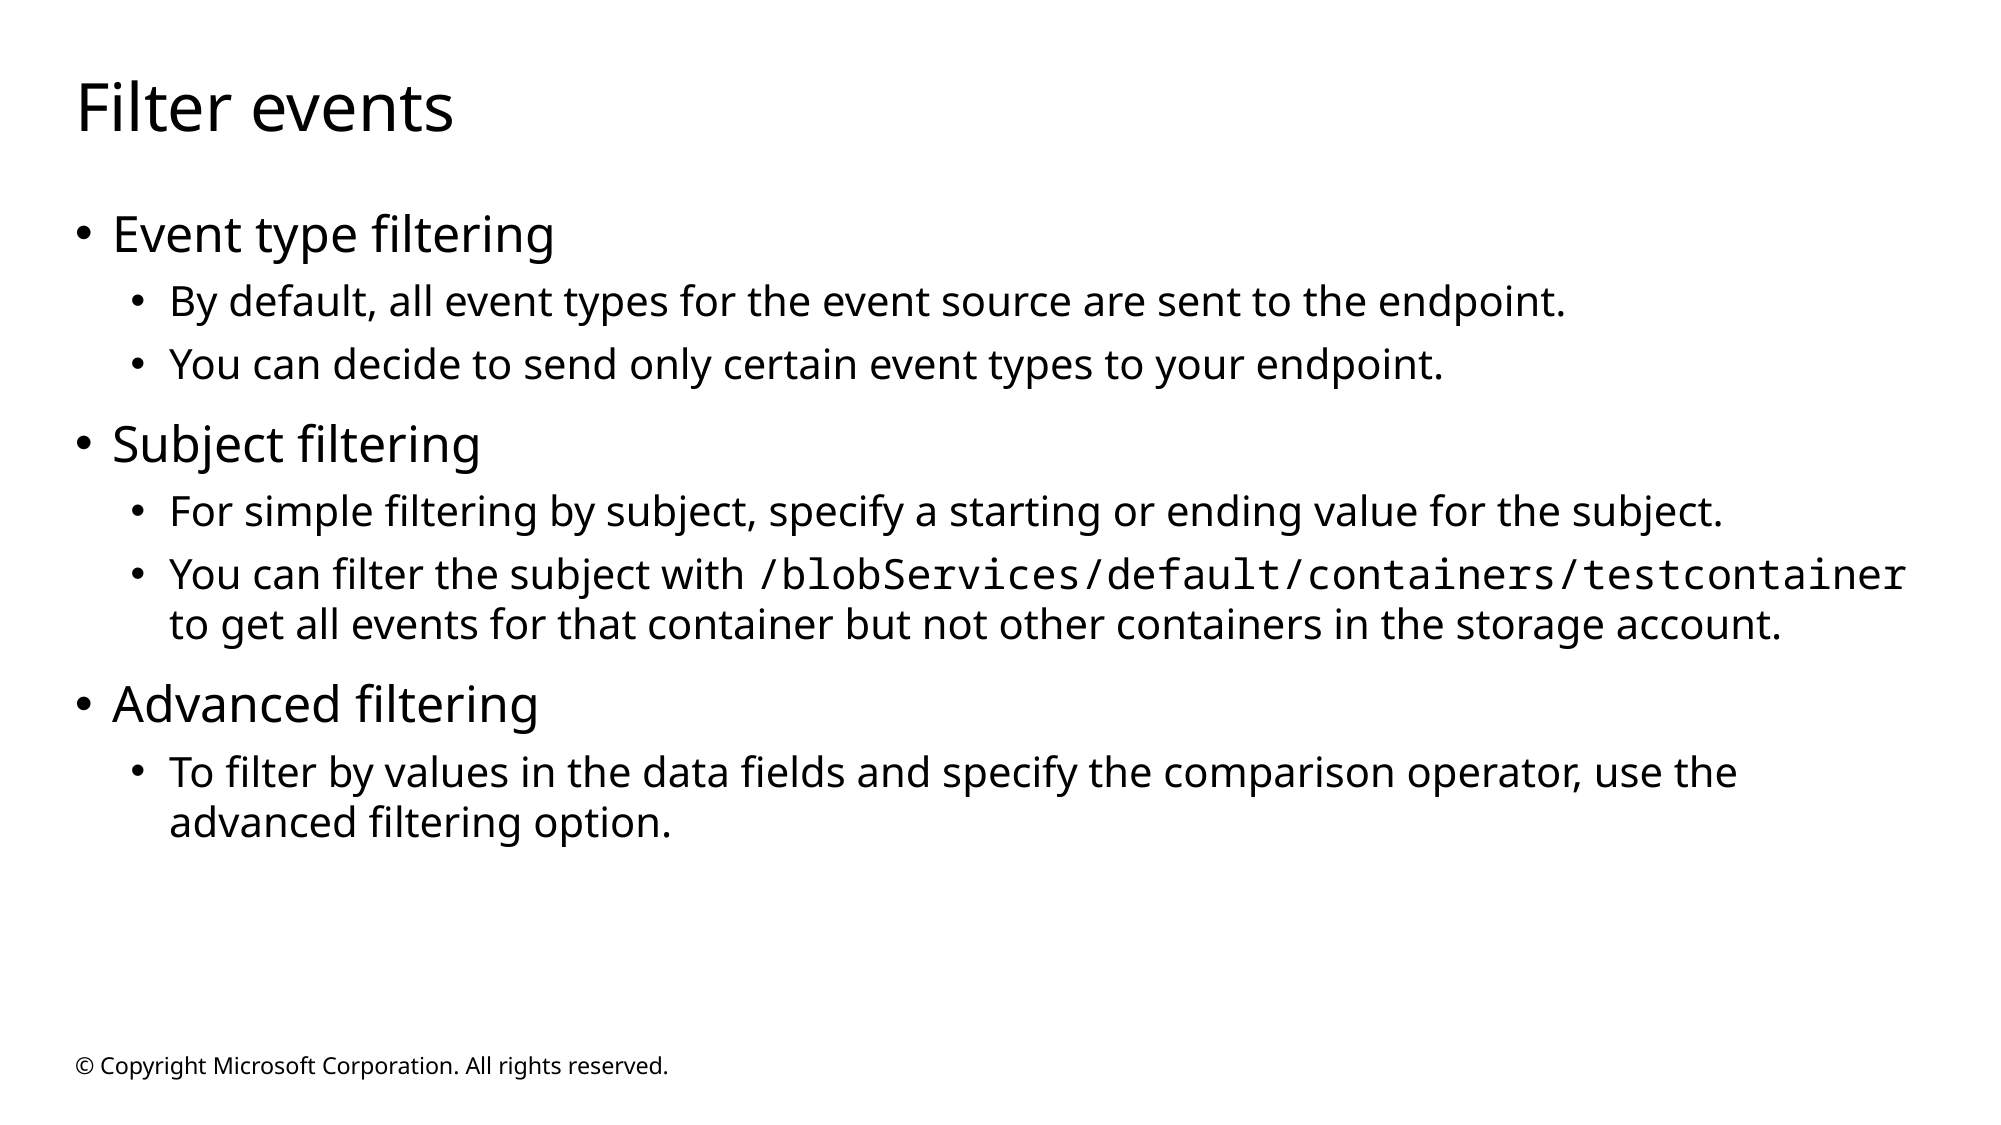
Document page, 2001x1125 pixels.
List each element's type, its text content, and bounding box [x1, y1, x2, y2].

list Event type filtering By default, all event types for the event source are sent to the endpoint. You can decide to send only certain event types to your endpoint. Subject filtering For simple filtering by subject, specify a starting or ending value for the subject. You can filter the subject with /blobServices/default/containers/testcontainer to get all events for that container but not other containers in the storage account. Advanced filtering To filter by values in the data fields and specify the comparison operator, use the advanced filtering option. [75, 202, 1916, 993]
title Filter events [75, 67, 1916, 153]
